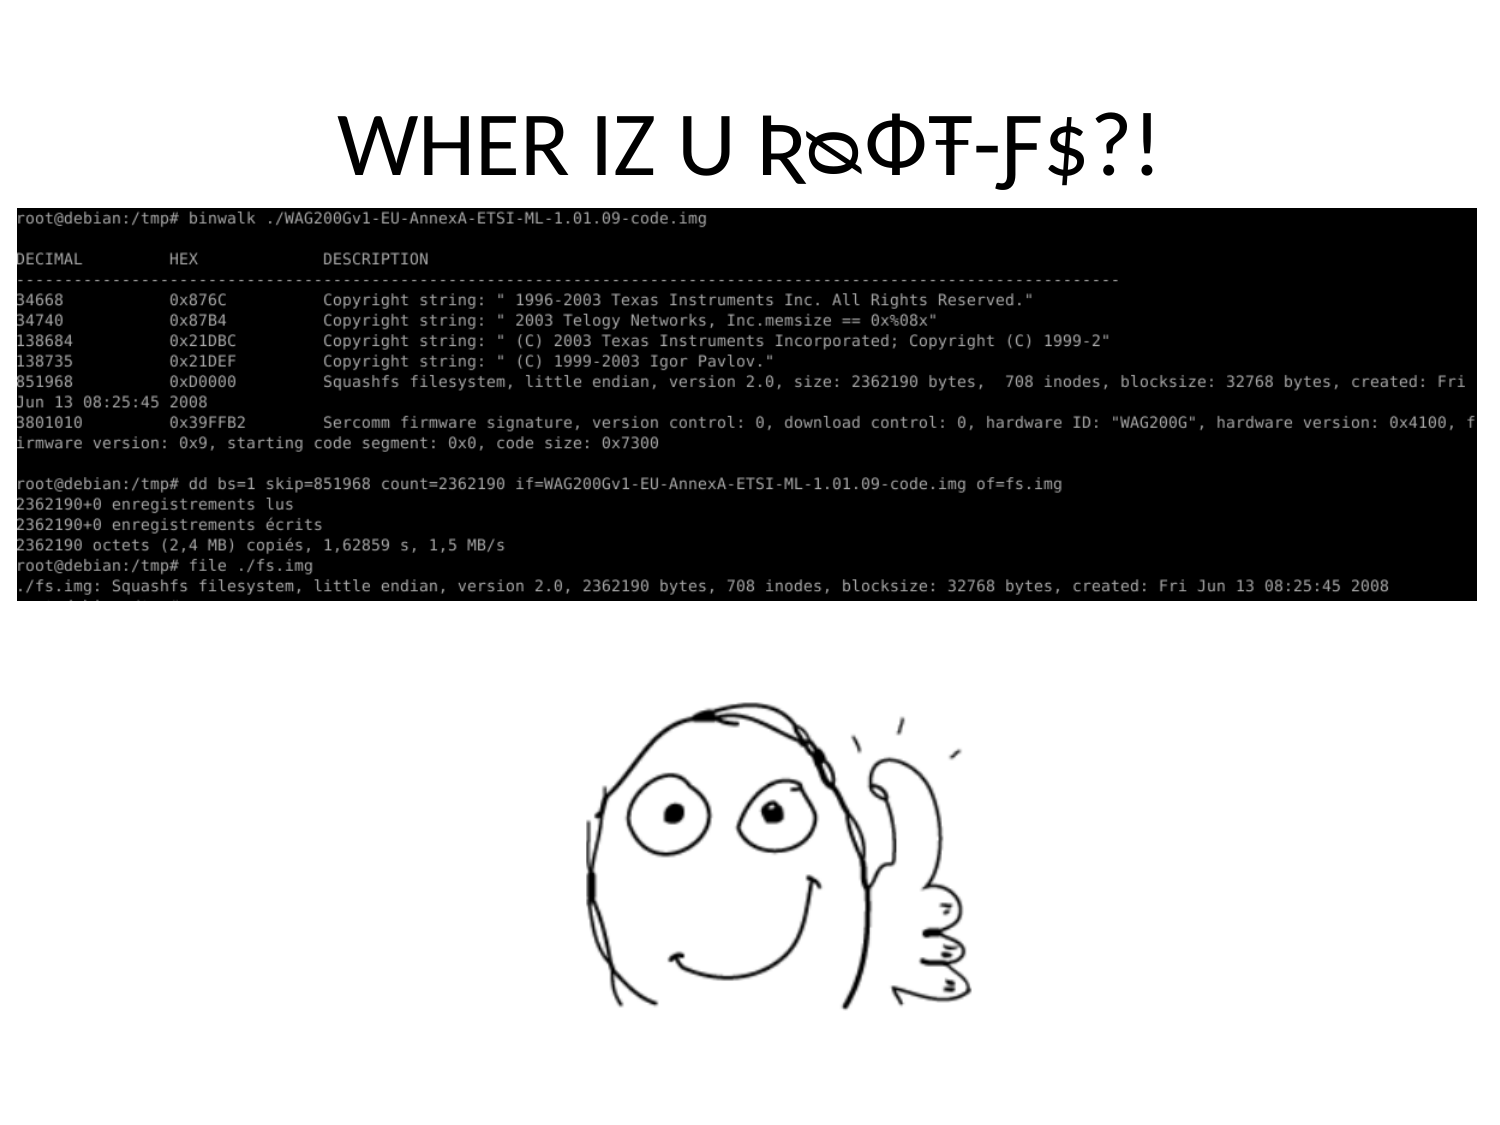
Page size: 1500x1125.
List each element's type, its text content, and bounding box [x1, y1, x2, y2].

title WHER IZ U ƦᴓФŦ-Ƒ$?! [75, 45, 1425, 206]
picture [17, 207, 1477, 601]
picture [548, 644, 1014, 1068]
